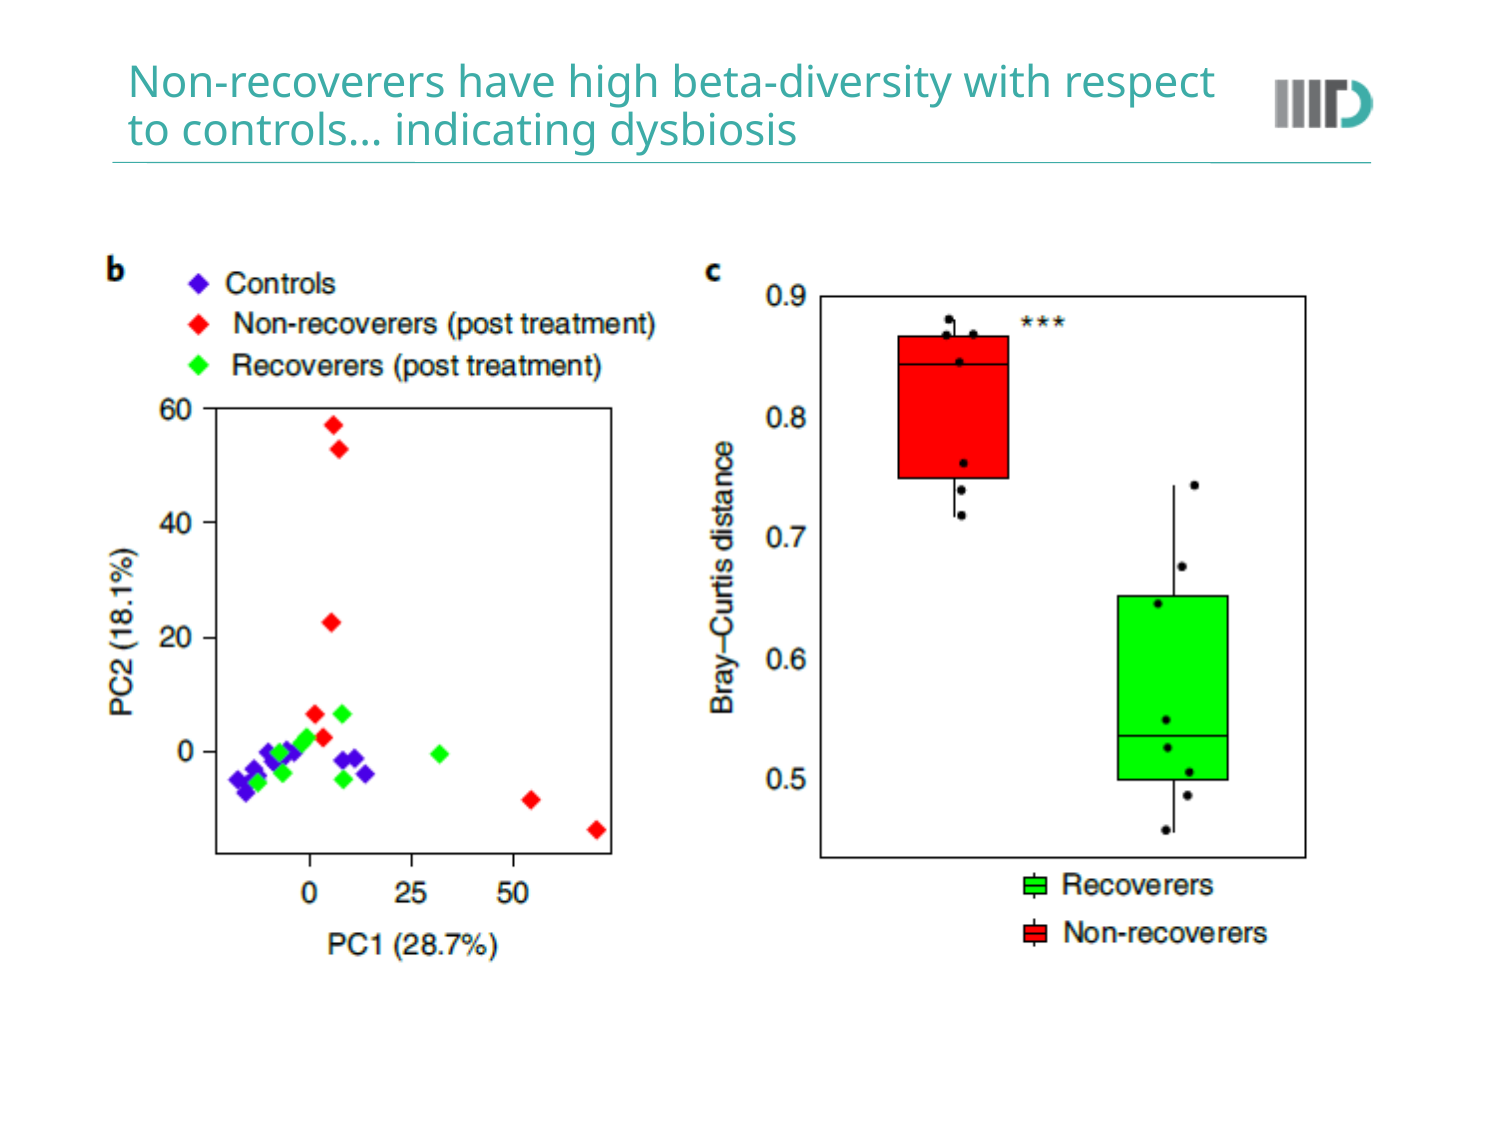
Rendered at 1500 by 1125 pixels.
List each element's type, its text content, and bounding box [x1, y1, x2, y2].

title Non-recoverers have high beta-diversity with respect to controls… indicating dysbiosis [112, 52, 1236, 163]
picture [76, 238, 1323, 983]
picture [1256, 67, 1388, 141]
